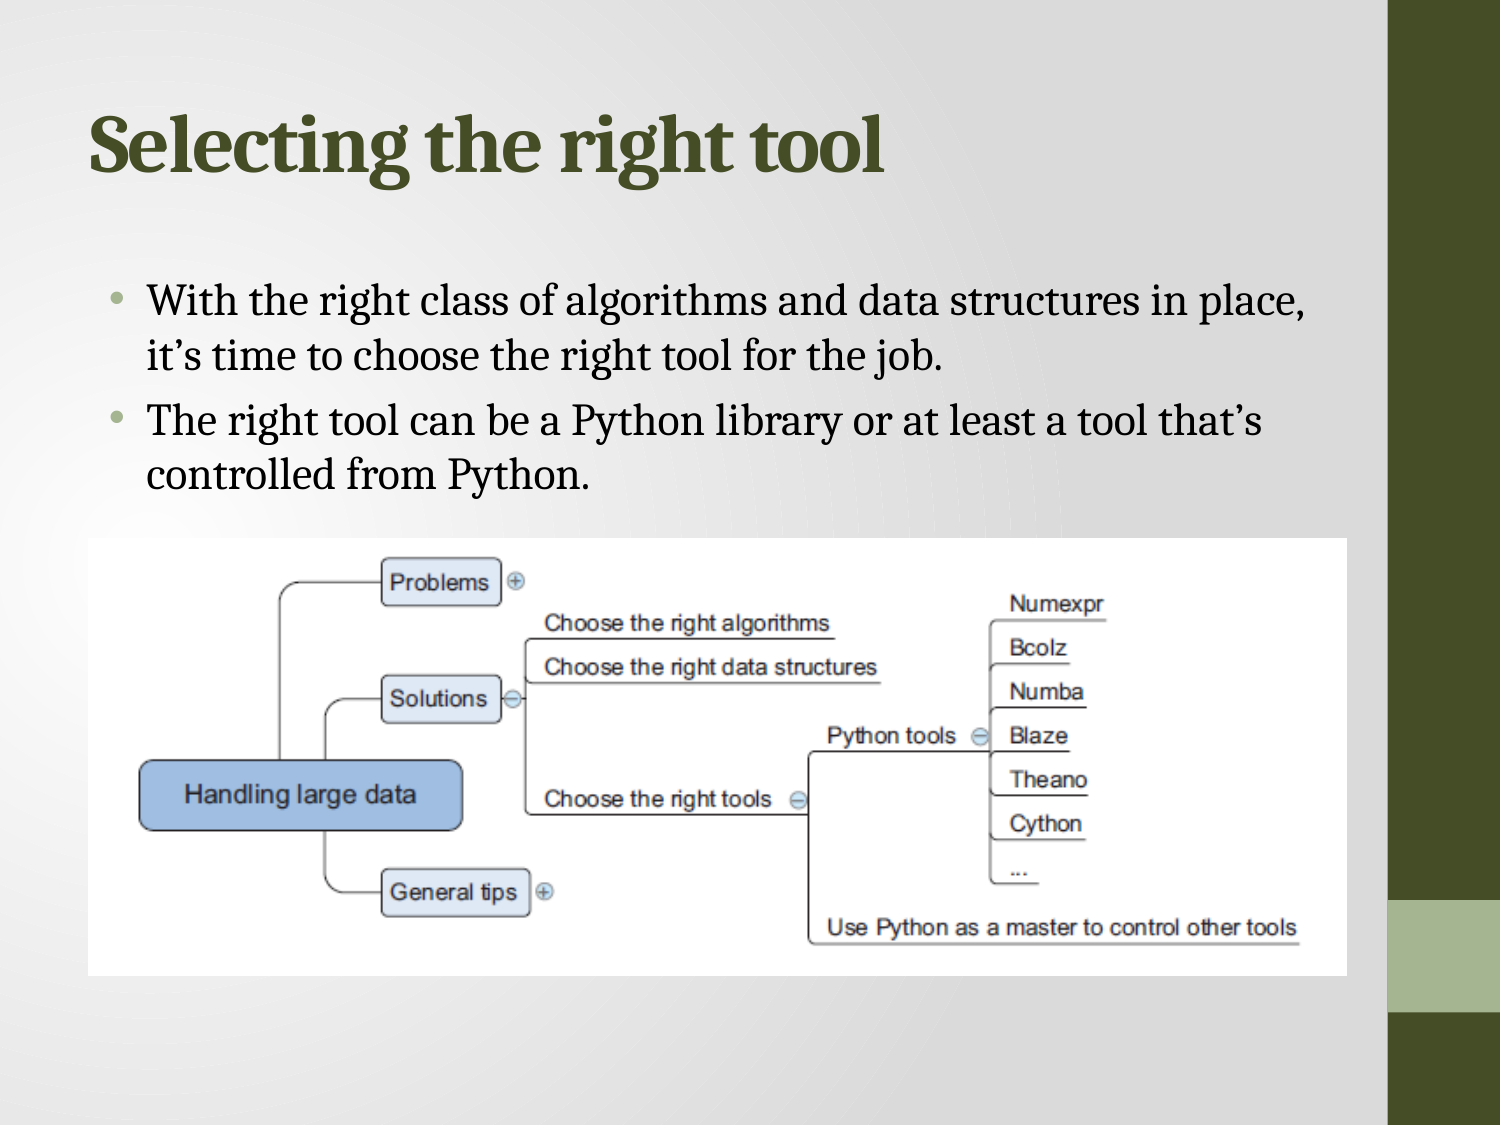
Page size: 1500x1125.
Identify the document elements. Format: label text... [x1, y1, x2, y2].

picture [87, 538, 1348, 977]
title Selecting the right tool [75, 45, 1325, 233]
list With the right class of algorithms and data structures in place, it’s time to choose the right tool for the job. The right tool can be a Python library or at least a tool that’s controlled from Python. [75, 262, 1325, 1050]
